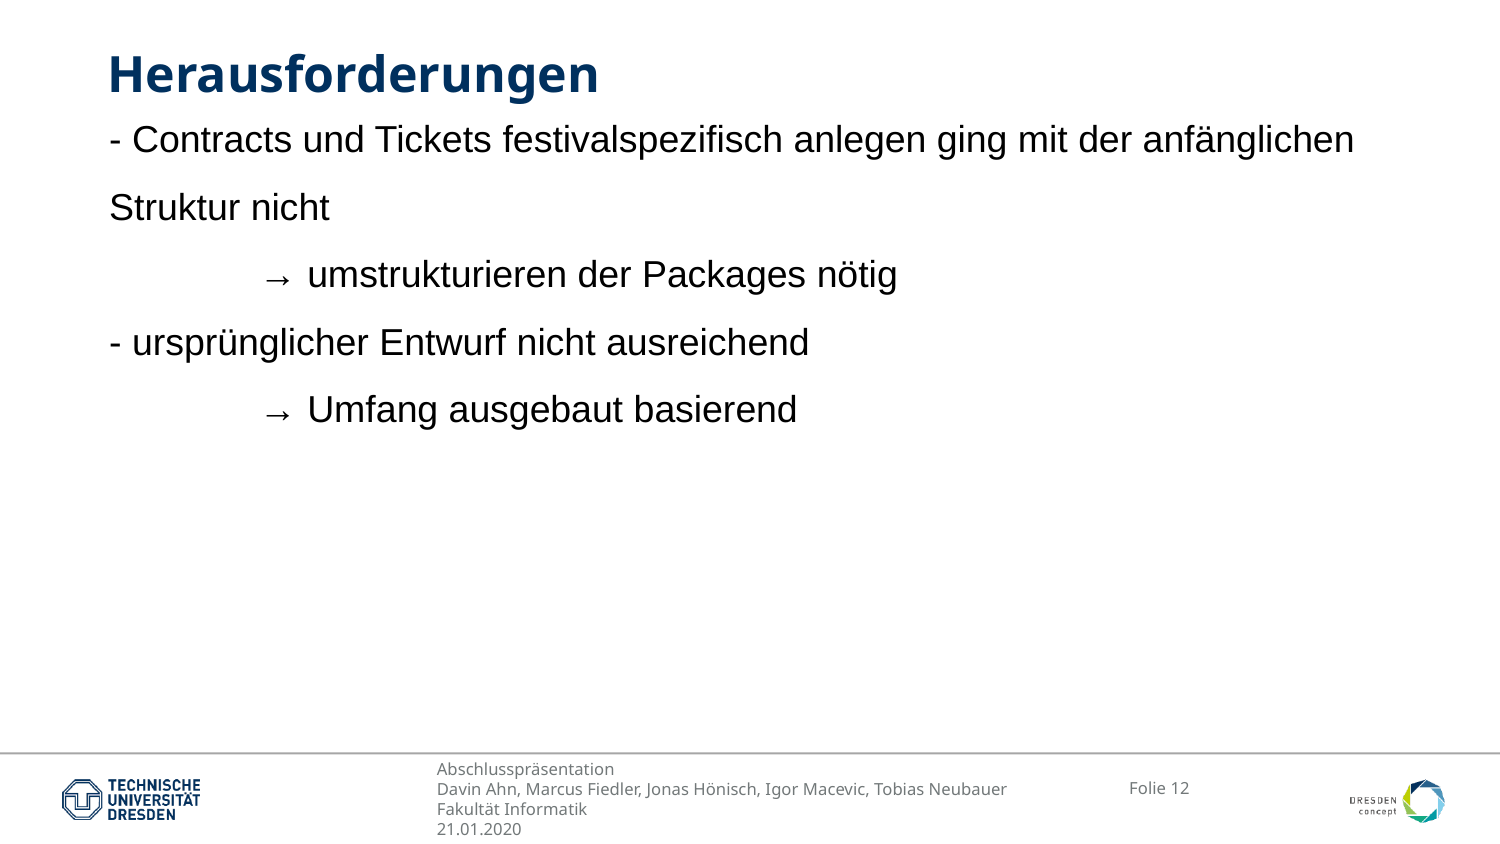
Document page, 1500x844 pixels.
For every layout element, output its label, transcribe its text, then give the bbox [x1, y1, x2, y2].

text_box Herausforderungen [107, 42, 1410, 127]
text_box - Contracts und Tickets festivalspezifisch anlegen ging mit der anfänglichen Struktur nicht → umstrukturieren der Packages nötig - ursprünglicher Entwurf nicht ausreichend → Umfang ausgebaut basierend [94, 85, 1382, 438]
picture [62, 779, 200, 820]
picture [1350, 779, 1445, 823]
